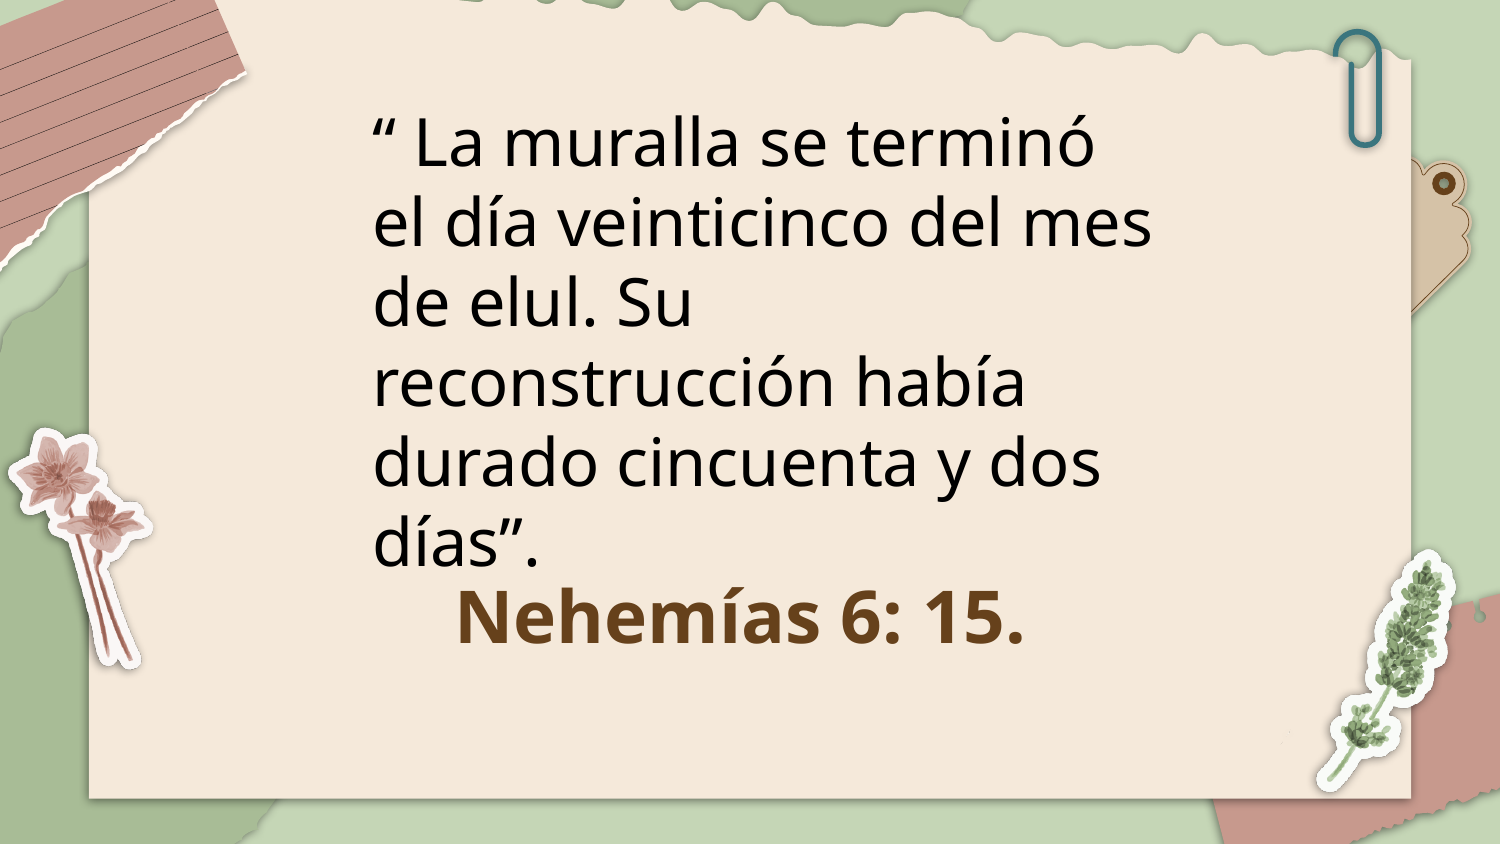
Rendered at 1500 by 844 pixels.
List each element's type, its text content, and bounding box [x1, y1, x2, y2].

list “ La muralla se terminó el día veinticinco del mes de elul. Su reconstrucción había durado cincuenta y dos días”. [332, 147, 1181, 531]
picture [0, 400, 175, 703]
text_box [1332, 28, 1382, 148]
picture [1270, 532, 1500, 822]
title Nehemías 6: 15. [118, 567, 1382, 662]
